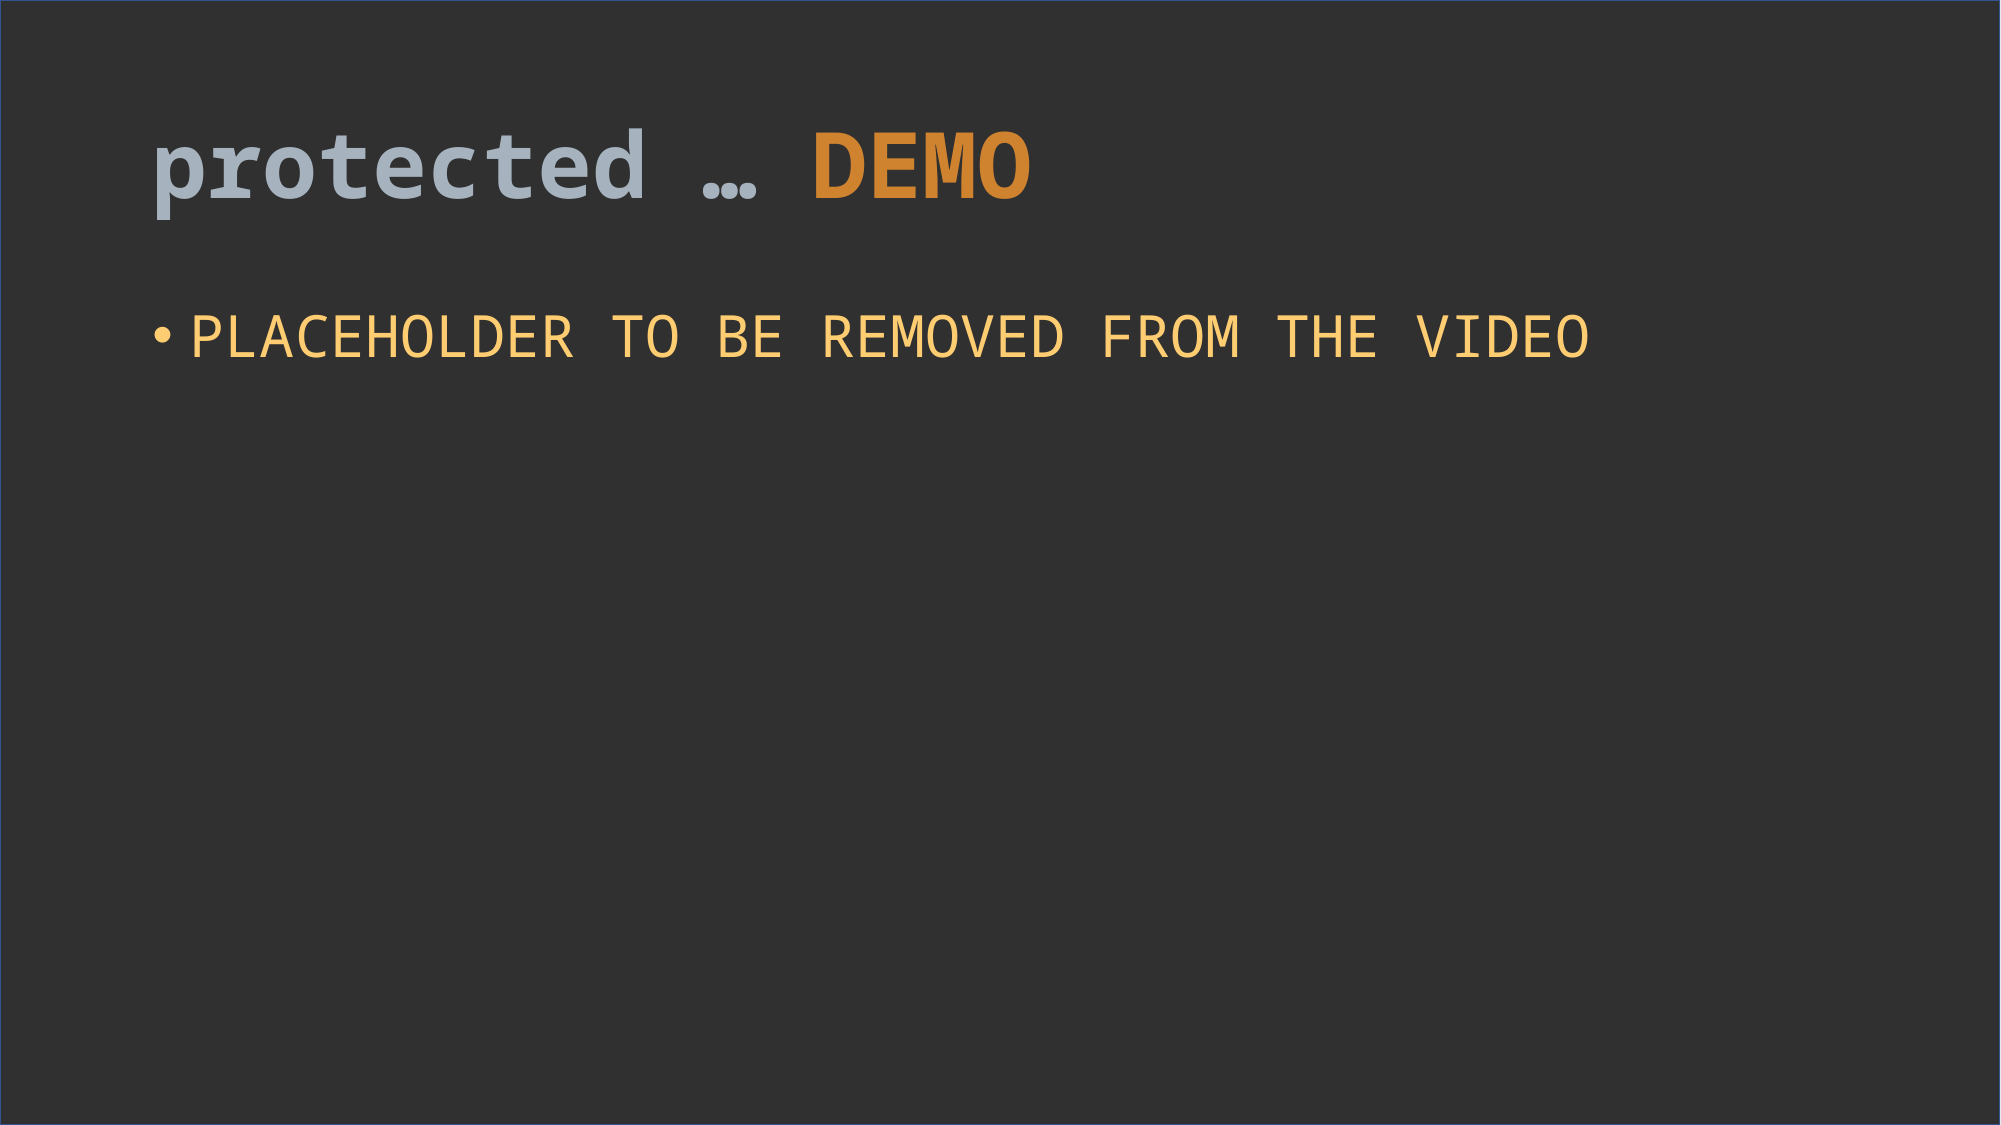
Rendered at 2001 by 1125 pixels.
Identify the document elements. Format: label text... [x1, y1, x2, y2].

list PLACEHOLDER TO BE REMOVED FROM THE VIDEO [137, 299, 1863, 1014]
title protected … DEMO [137, 59, 1863, 278]
